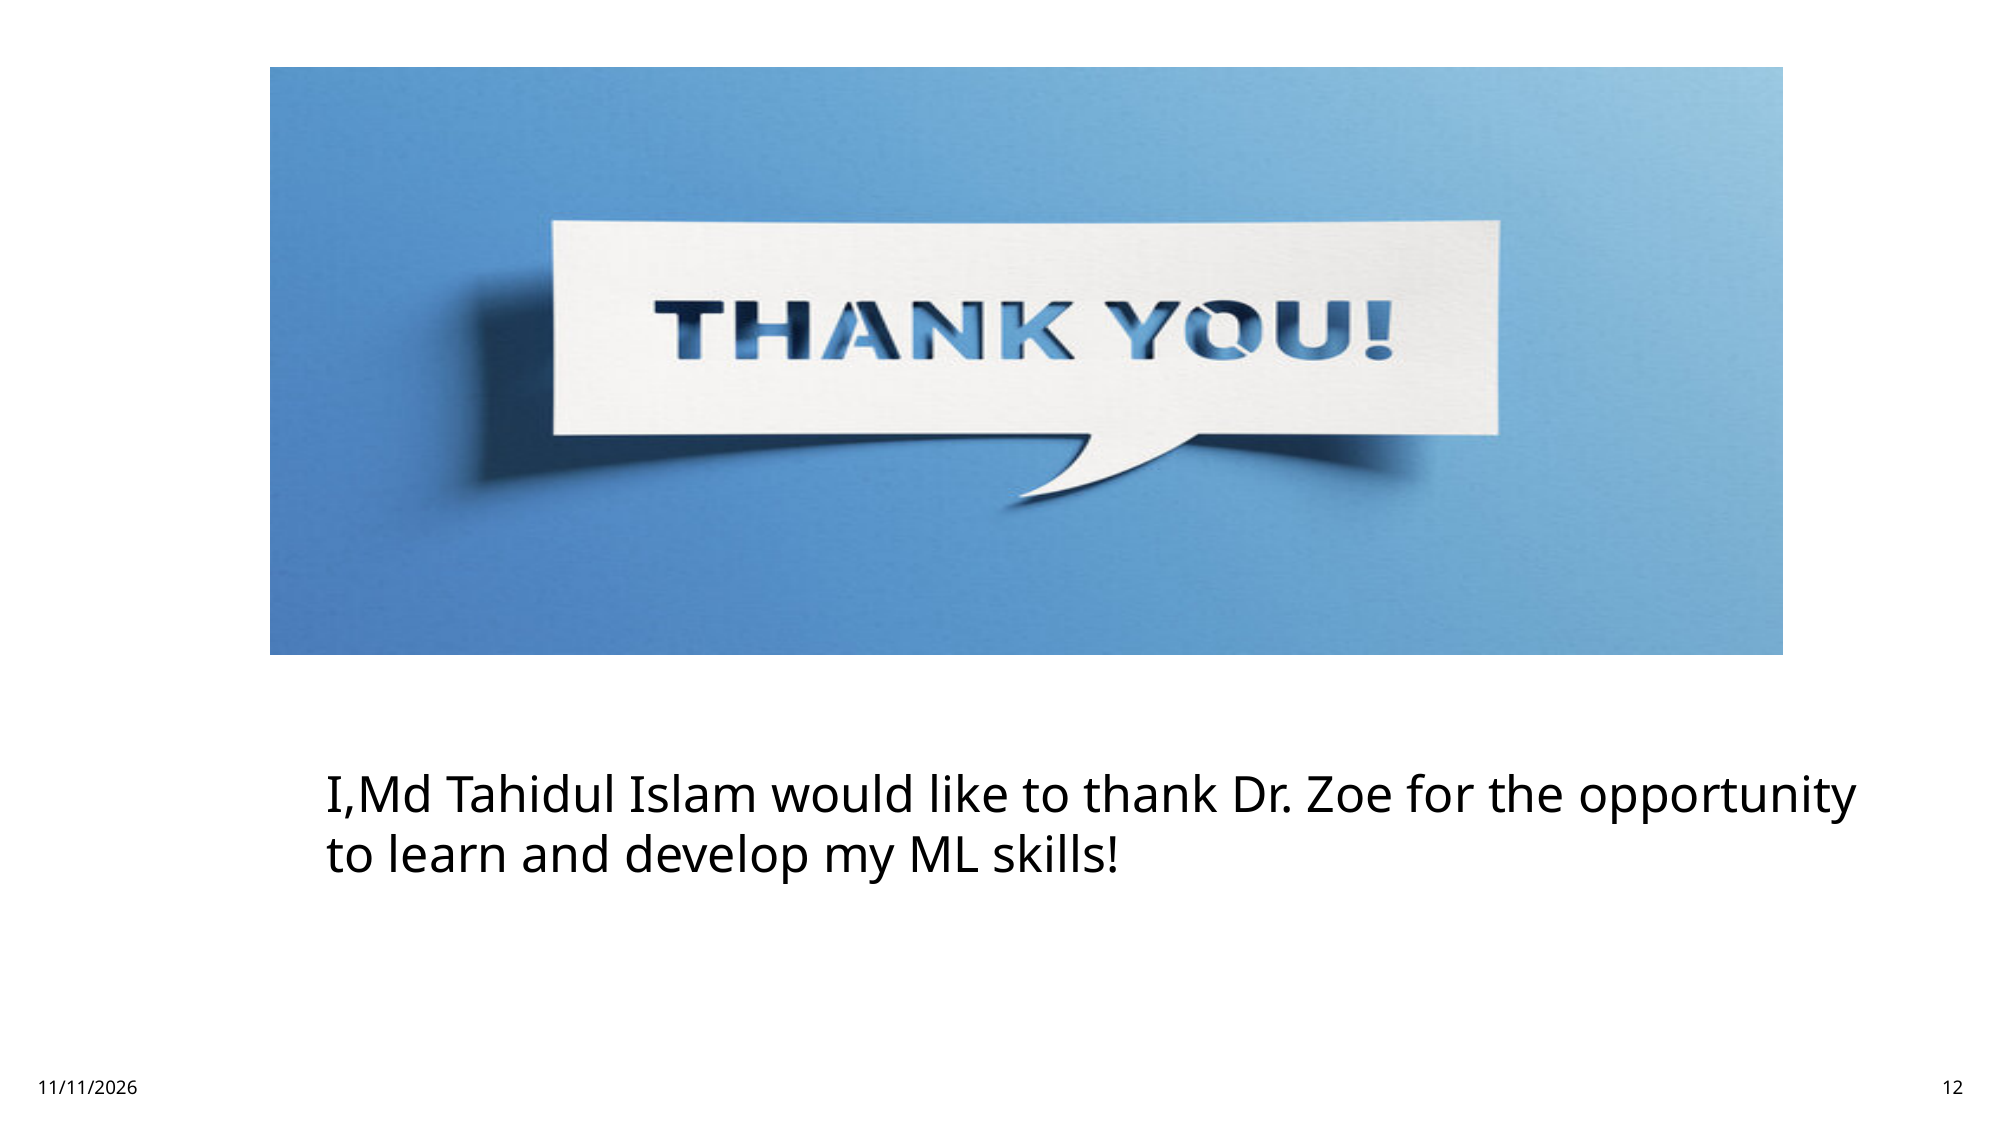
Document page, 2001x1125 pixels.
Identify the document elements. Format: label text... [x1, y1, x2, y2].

picture [270, 67, 1783, 656]
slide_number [22, 1058, 596, 1119]
text_box I,Md Tahidul Islam would like to thank Dr. Zoe for the opportunity to learn and develop my ML skills! [311, 754, 1924, 890]
slide_number 12 [1908, 1058, 1979, 1119]
